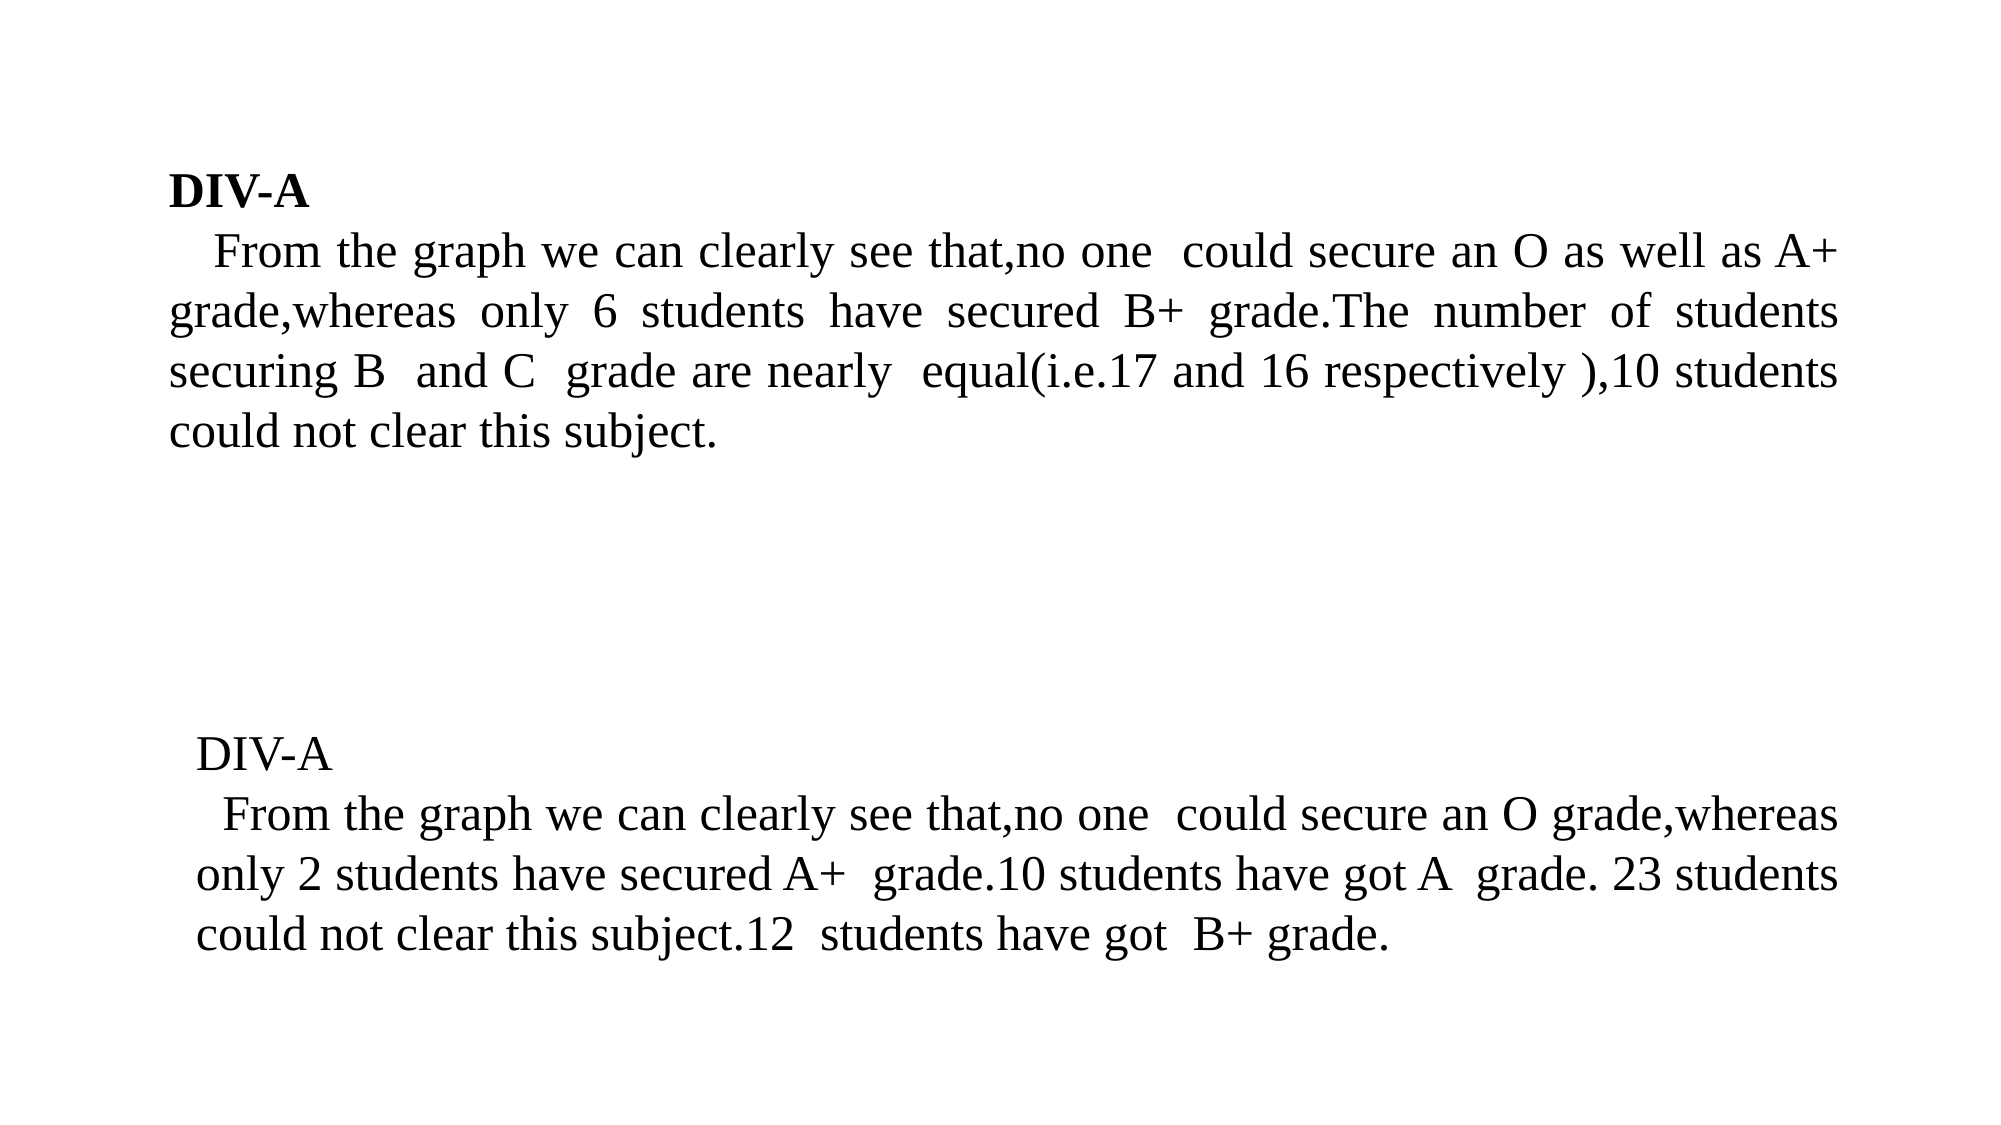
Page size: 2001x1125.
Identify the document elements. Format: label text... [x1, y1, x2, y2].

text_box DIV-A From the graph we can clearly see that,no one could secure an O as well as A+ grade,whereas only 6 students have secured B+ grade.The number of students securing B and C grade are nearly equal(i.e.17 and 16 respectively ),10 students could not clear this subject. [154, 149, 1855, 465]
text_box DIV-A From the graph we can clearly see that,no one could secure an O grade,whereas only 2 students have secured A+ grade.10 students have got A grade. 23 students could not clear this subject.12 students have got B+ grade. [181, 713, 1855, 968]
